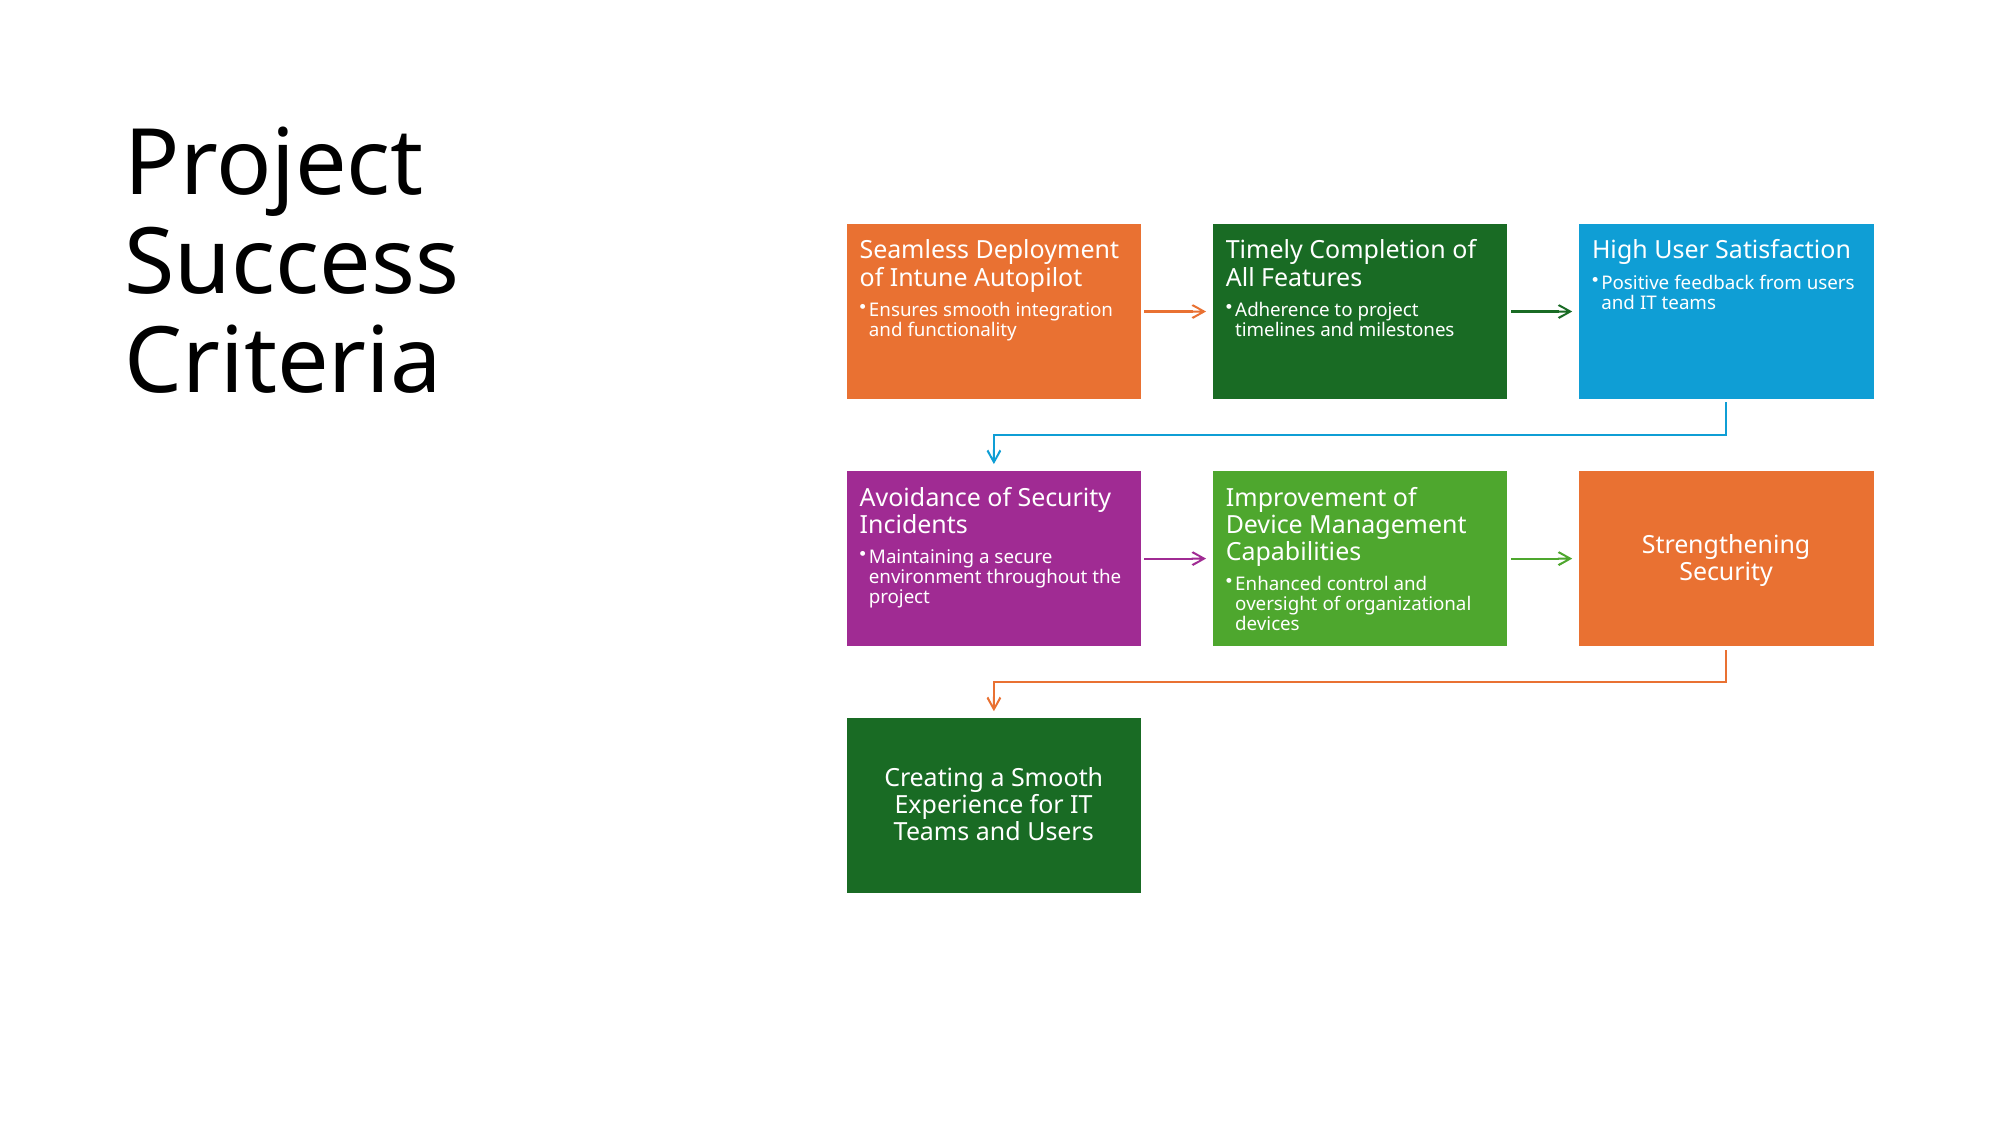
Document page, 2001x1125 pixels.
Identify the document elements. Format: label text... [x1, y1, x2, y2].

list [843, 136, 1877, 982]
title Project Success Criteria [109, 107, 640, 694]
